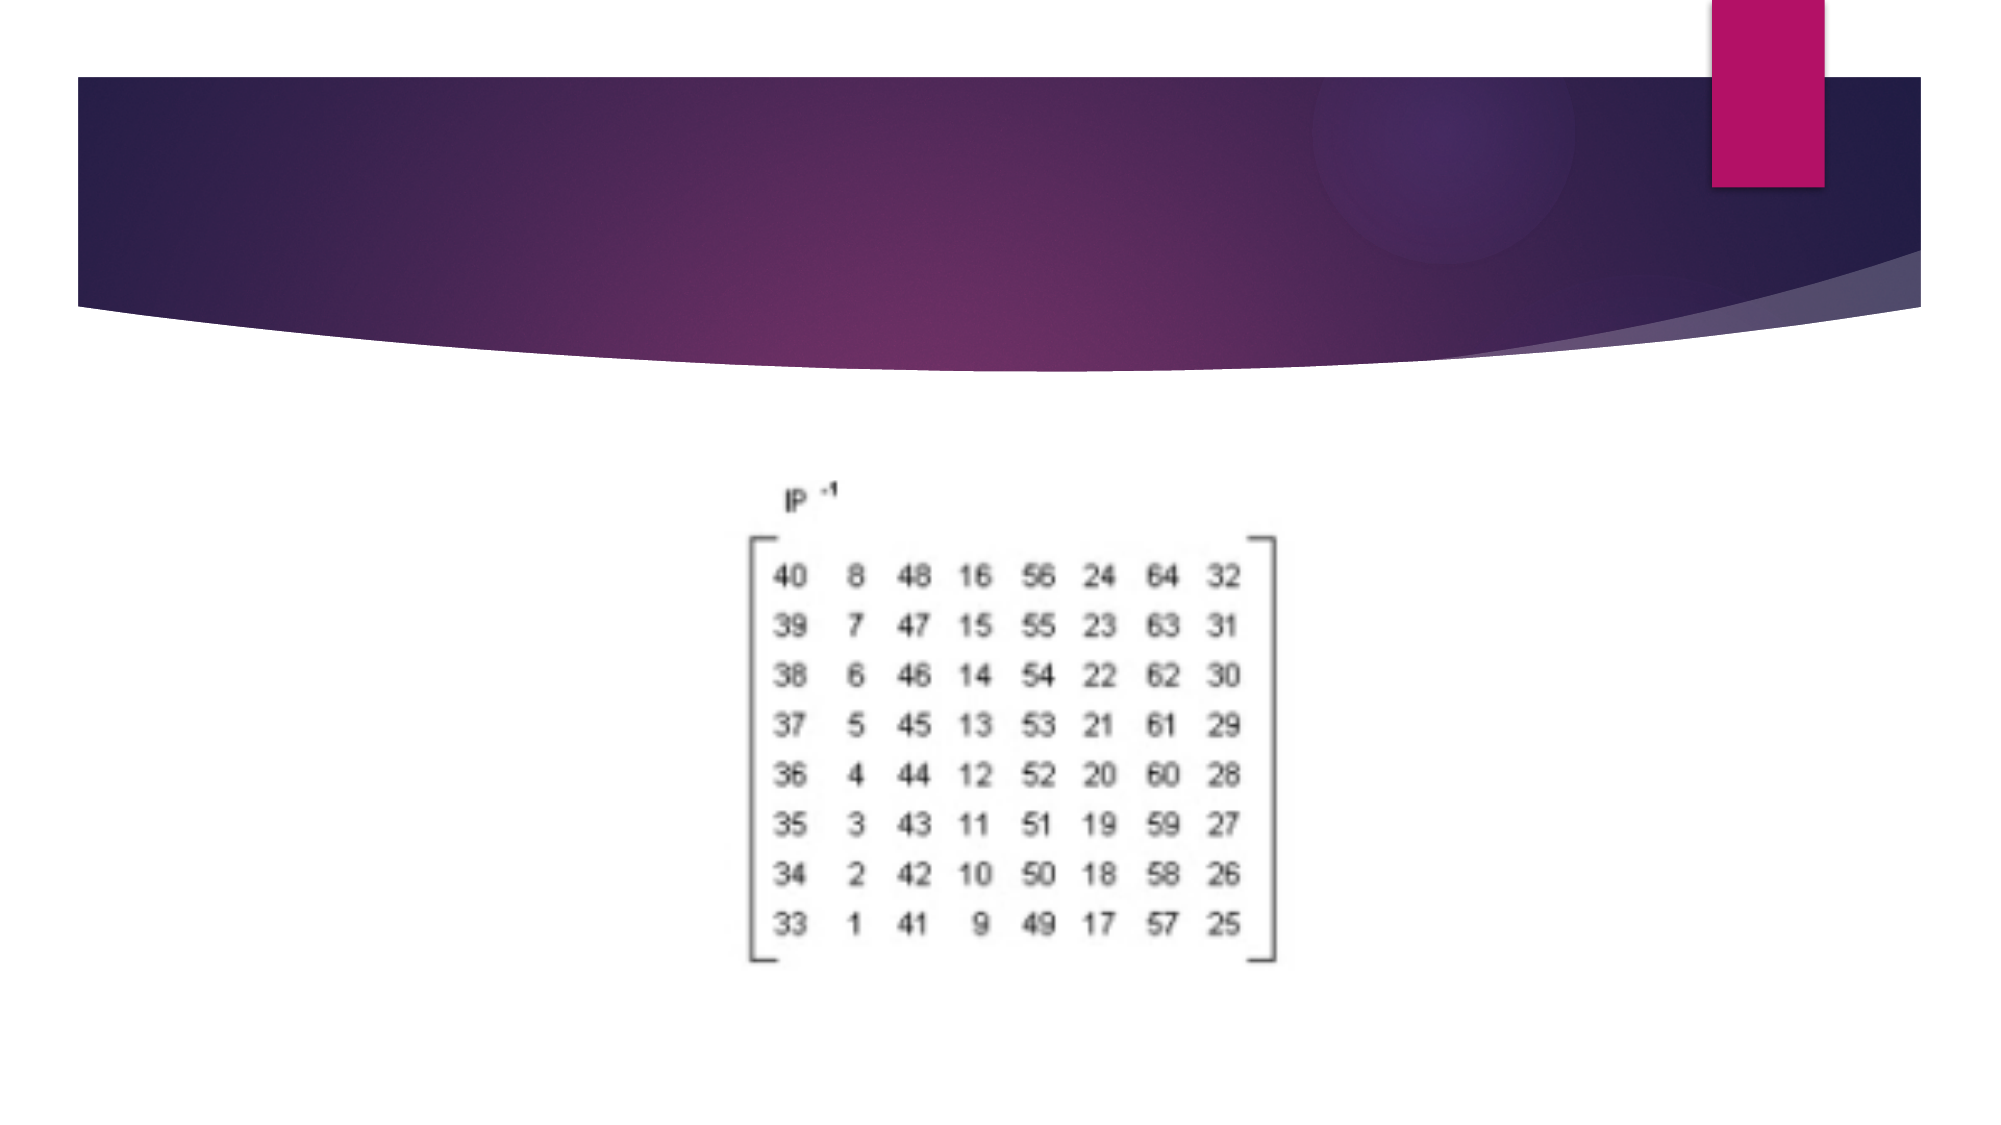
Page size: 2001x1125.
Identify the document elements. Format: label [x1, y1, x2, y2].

picture [717, 479, 1308, 997]
